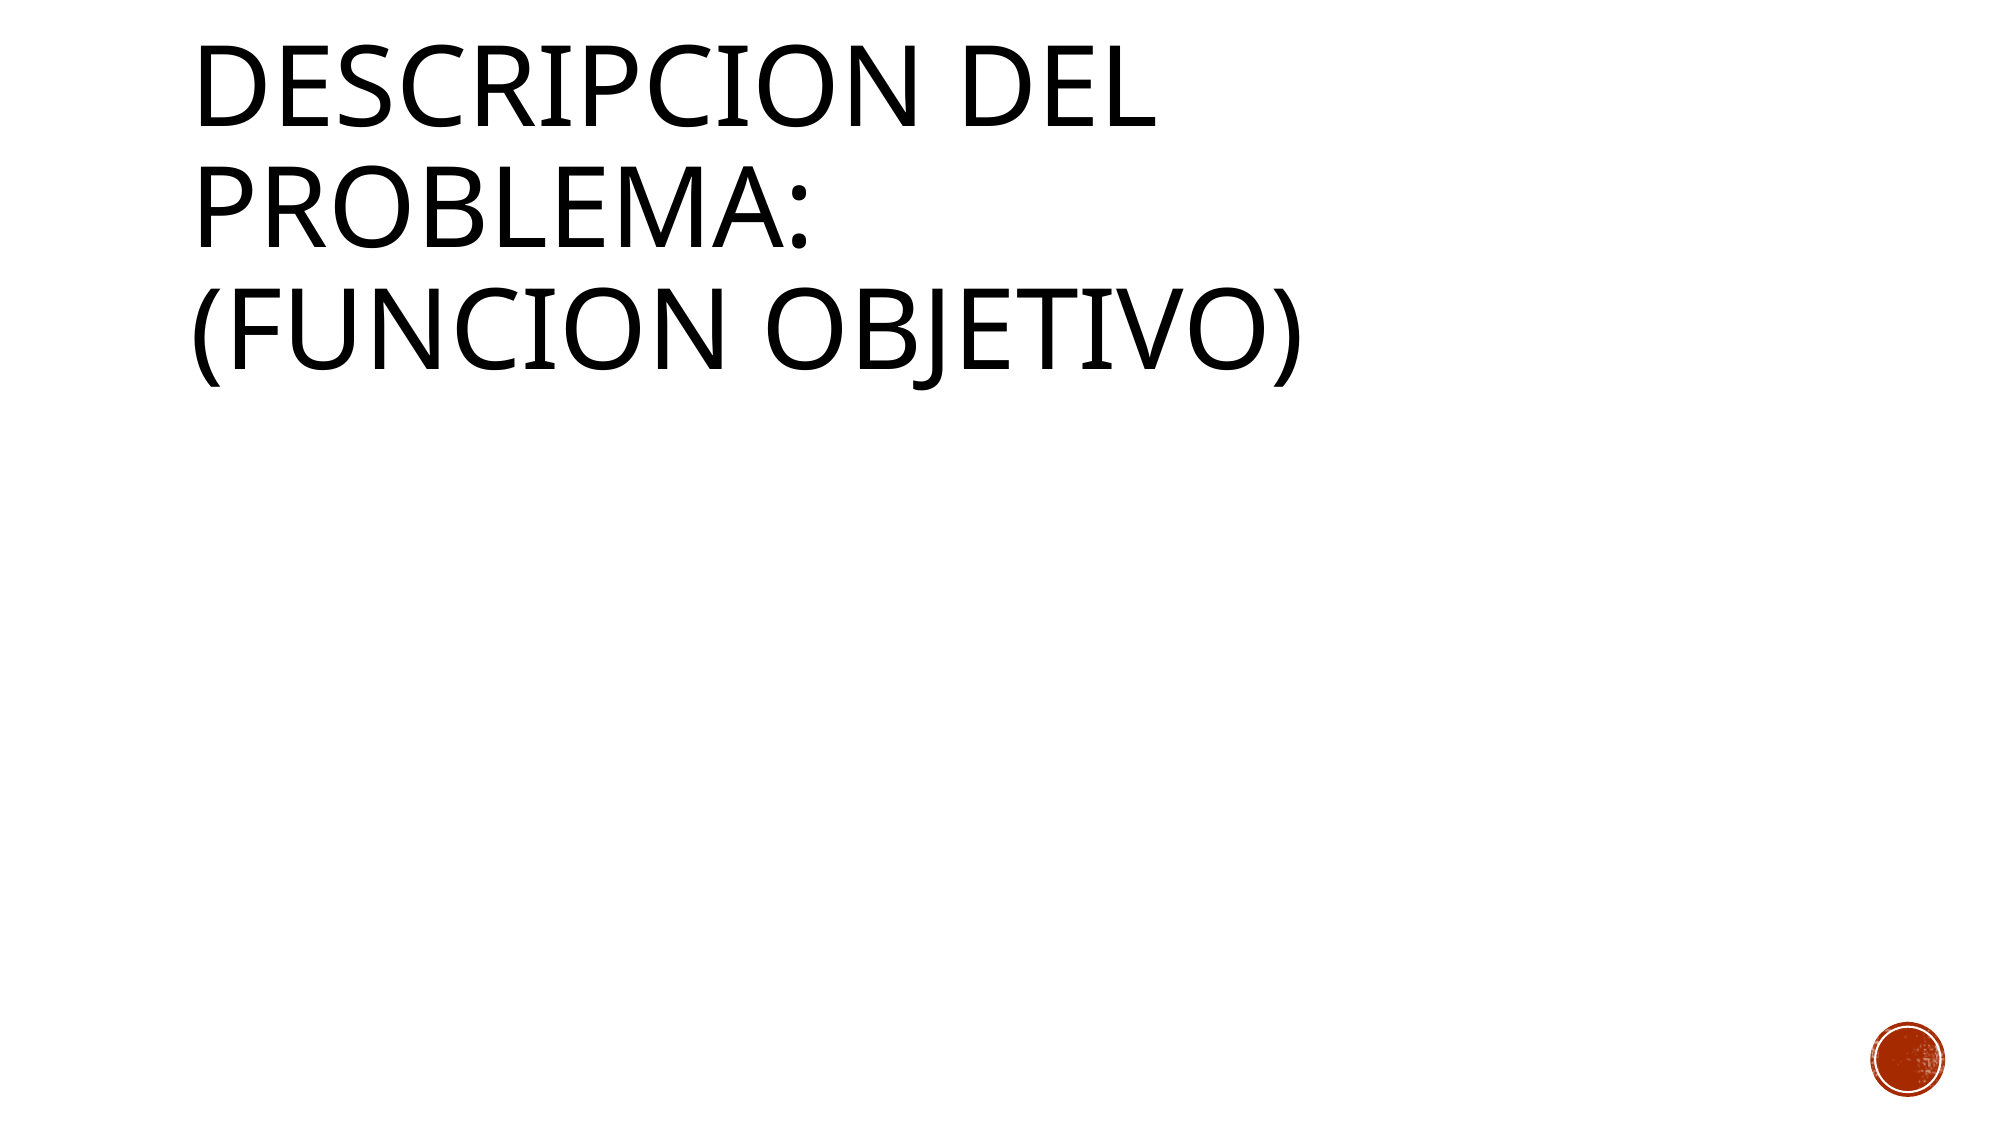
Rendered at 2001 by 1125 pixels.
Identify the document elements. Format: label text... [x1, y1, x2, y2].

title DESCRIPCION DEL PROBLEMA: (FUNCION OBJETIVO) [175, 79, 1826, 344]
